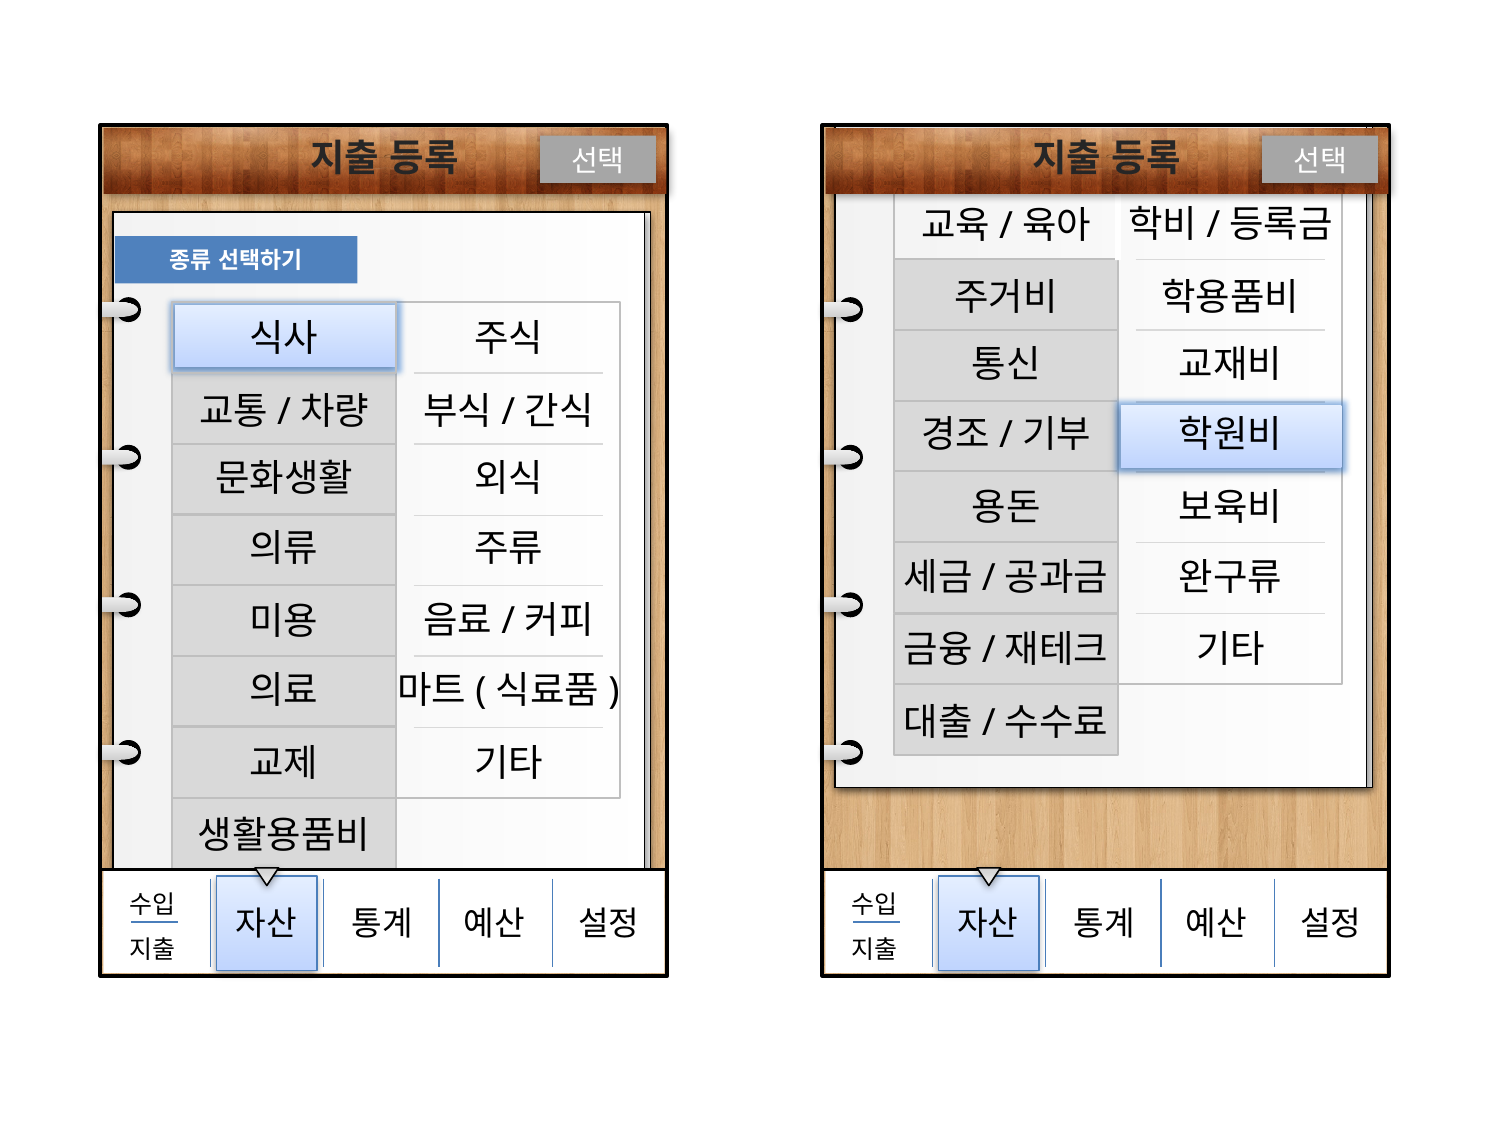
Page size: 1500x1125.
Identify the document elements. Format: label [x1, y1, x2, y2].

text_box [820, 125, 1390, 976]
text_box [98, 125, 668, 976]
